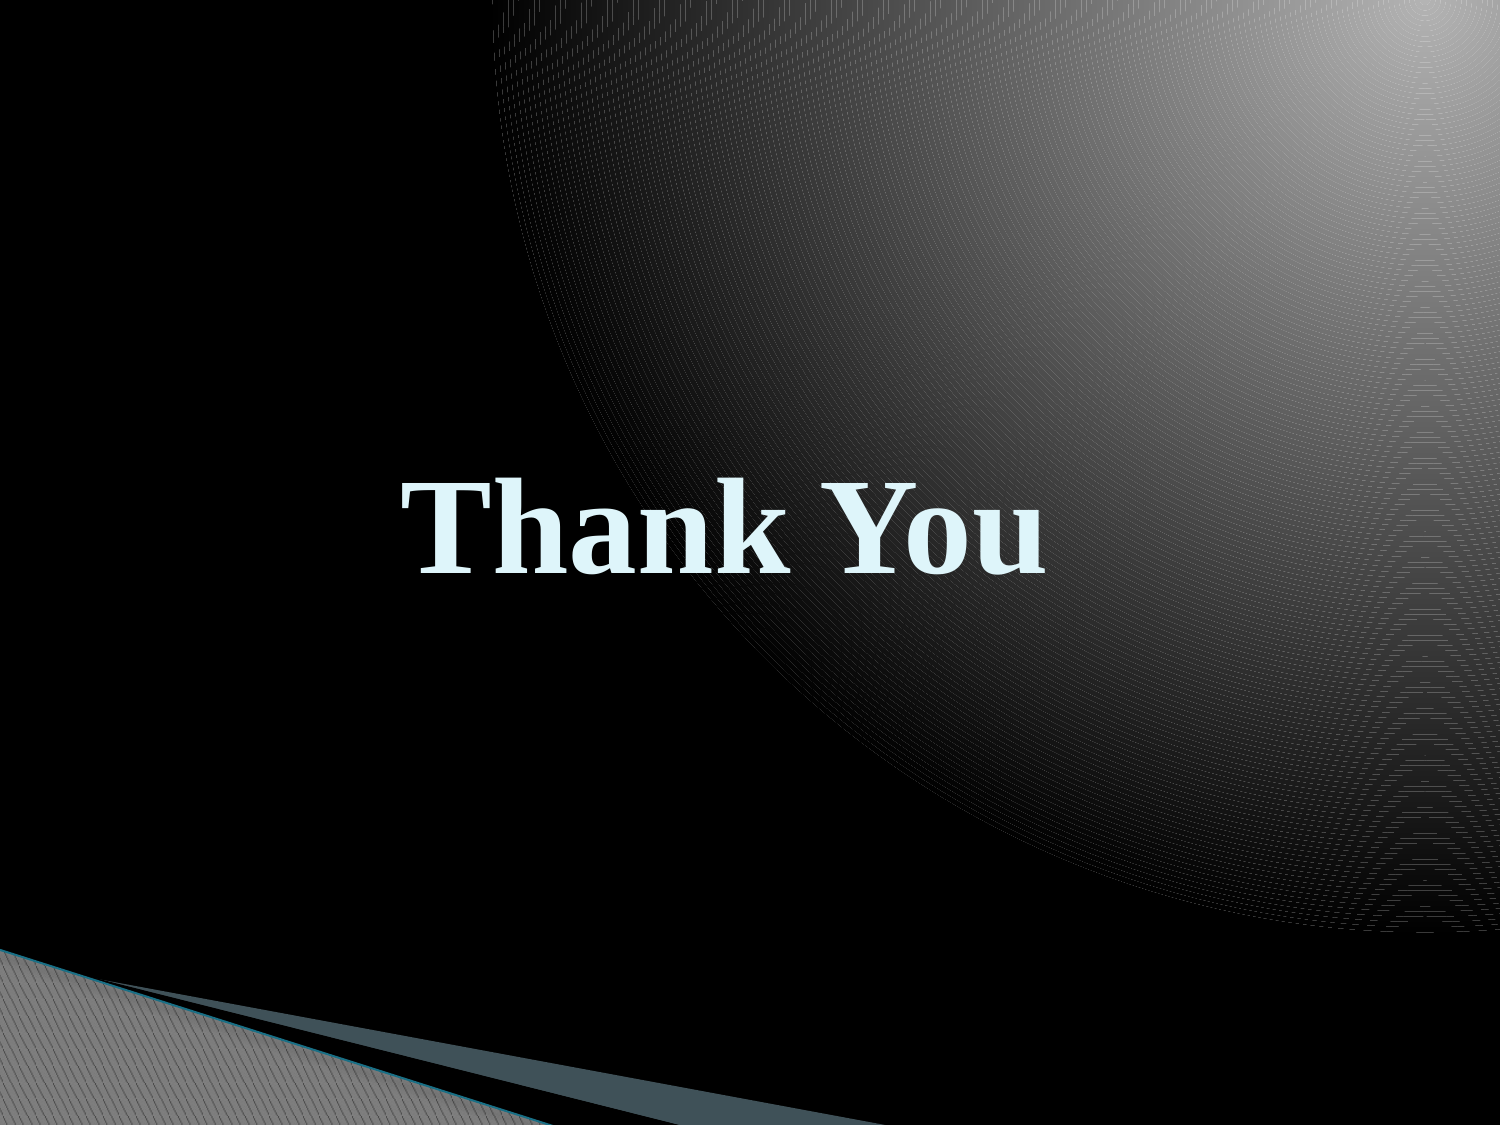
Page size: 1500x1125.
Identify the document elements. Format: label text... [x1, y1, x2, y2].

picture [0, 952, 543, 1125]
title Thank You [50, 425, 1400, 613]
